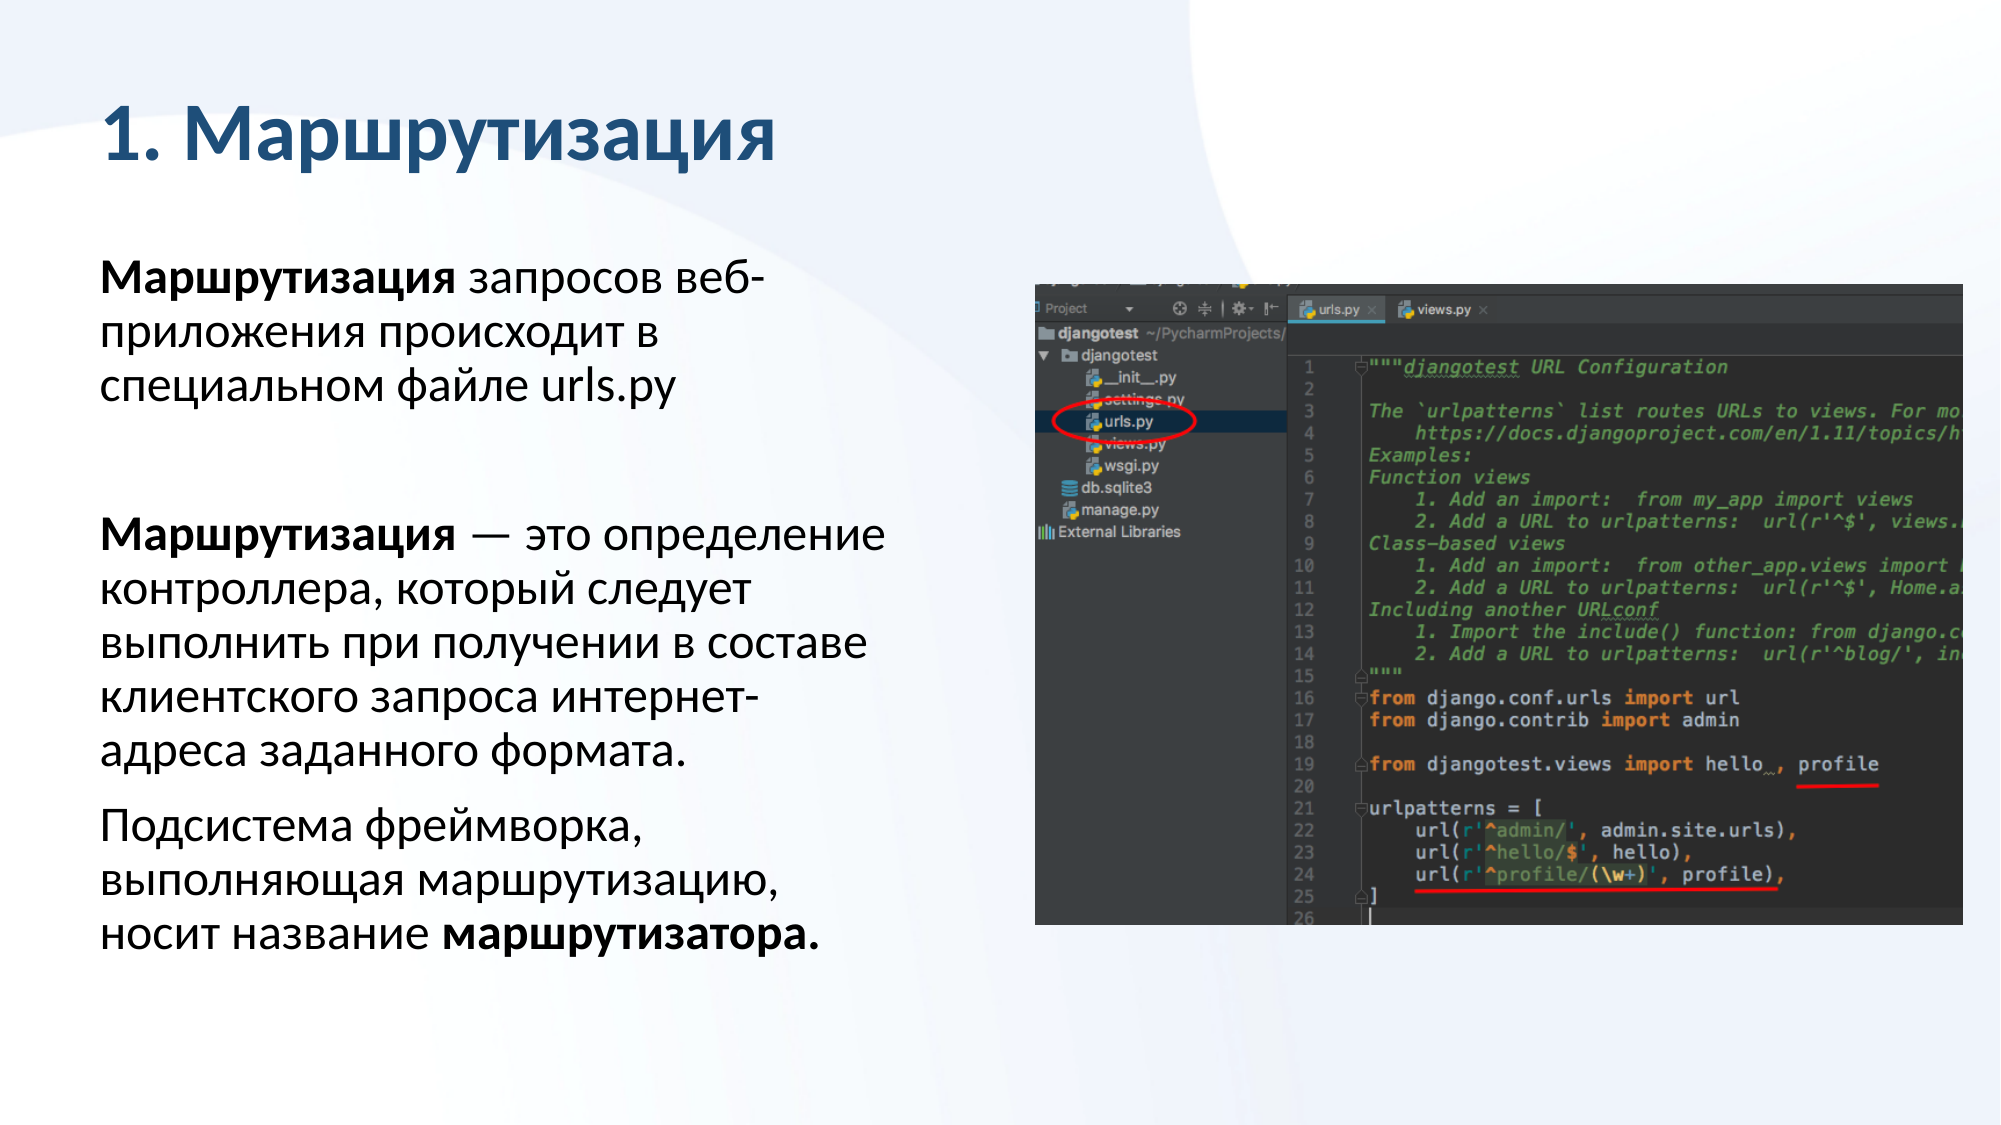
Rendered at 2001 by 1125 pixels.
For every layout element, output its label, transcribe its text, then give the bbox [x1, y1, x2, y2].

picture [0, 0, 2001, 1125]
title 1. Маршрутизация [84, 24, 1922, 243]
list Маршрутизация запросов веб-приложения происходит в специальном файле urls.py Маршрутизация — это определение контроллера, который следует выполнить при получении в составе клиентского запроса интернет-адреса заданного формата. Подсистема фреймворка, выполняющая маршрутизацию, носит название маршрутизатора. [84, 242, 907, 1027]
